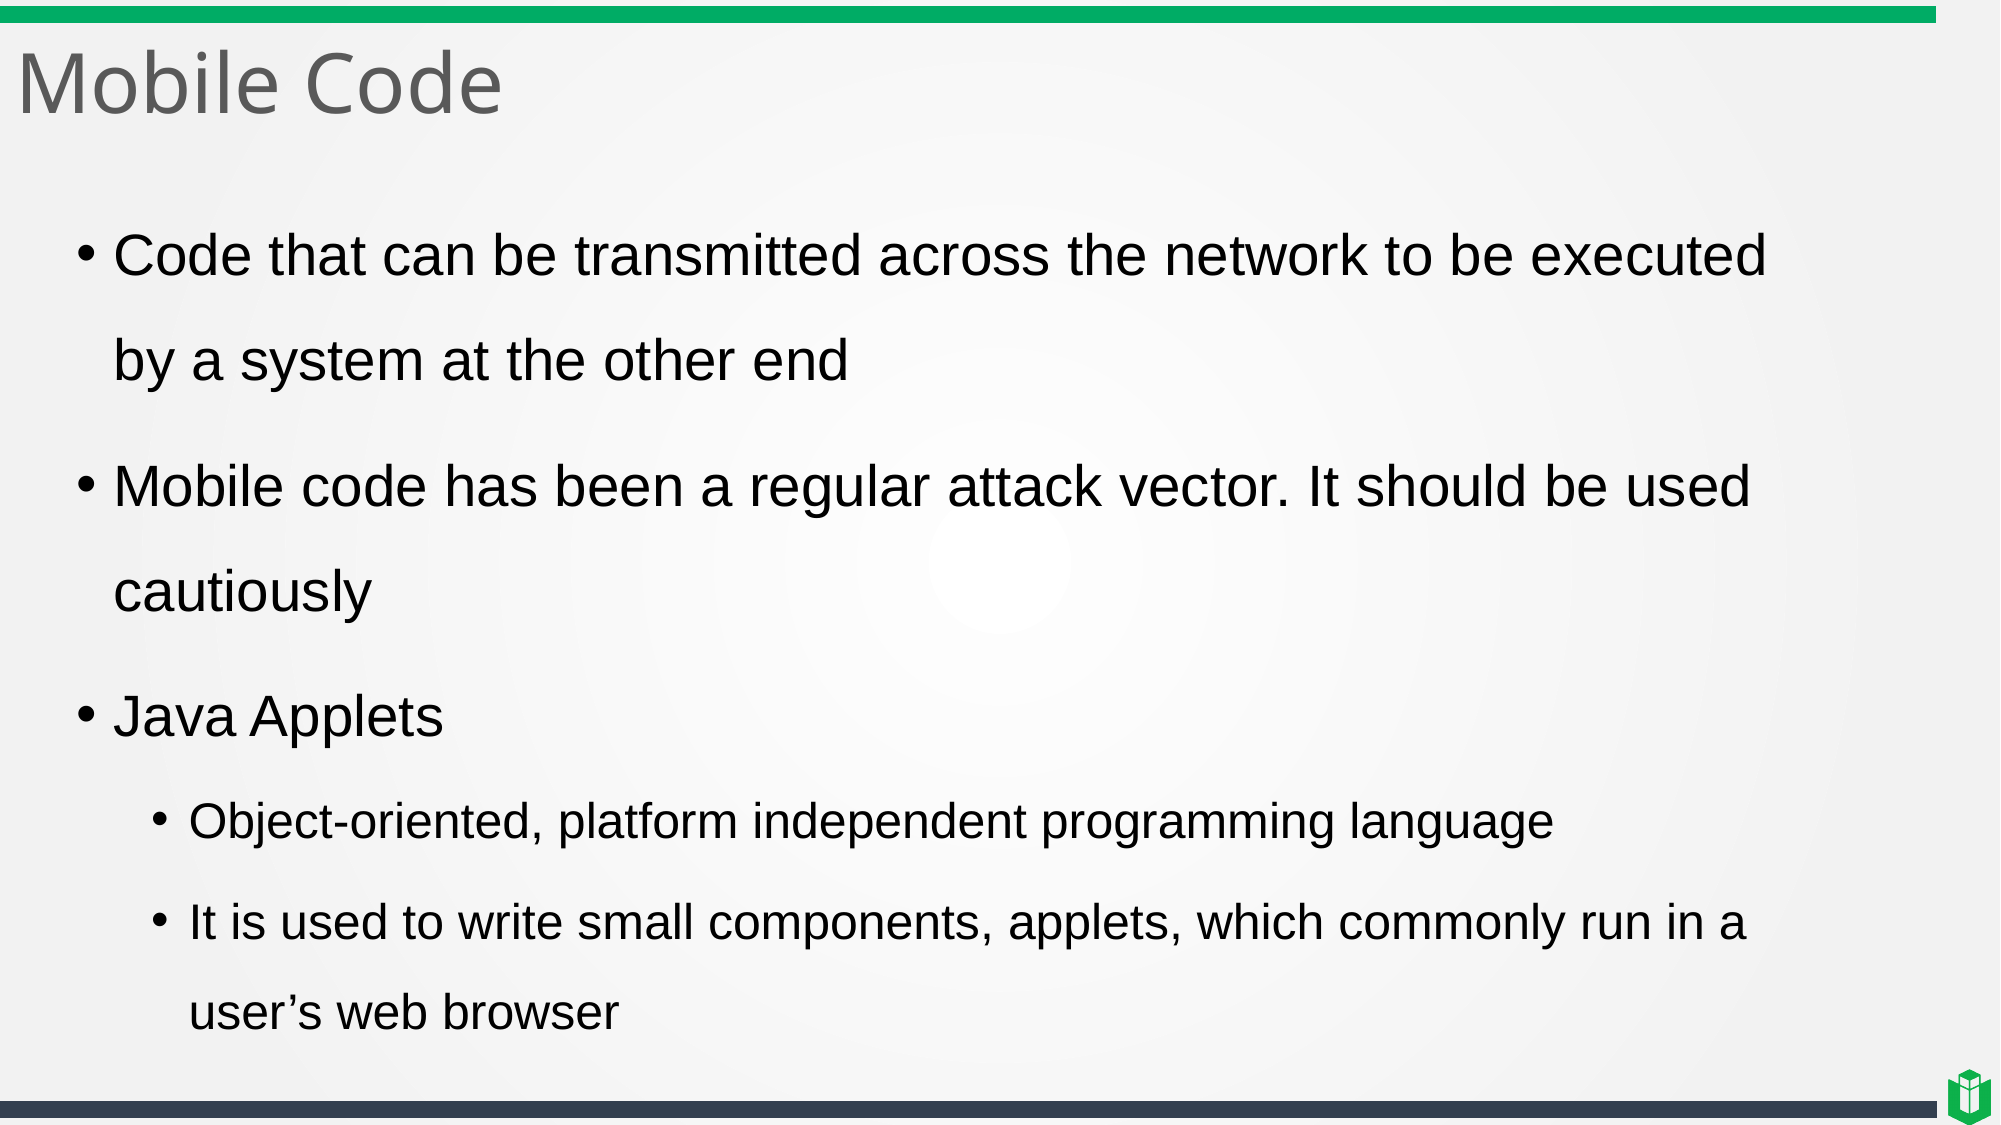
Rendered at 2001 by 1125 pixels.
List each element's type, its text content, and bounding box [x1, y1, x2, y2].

picture [1945, 1068, 1992, 1125]
title Mobile Code [0, 26, 1942, 147]
text_box Code that can be transmitted across the network to be executed by a system at the other end Mobile code has been a regular attack vector. It should be used cautiously Java Applets Object-oriented, platform independent programming language It is used to write small components, applets, which commonly run in a user’s web browser [61, 175, 1862, 1091]
text_box [61, 161, 1917, 1076]
